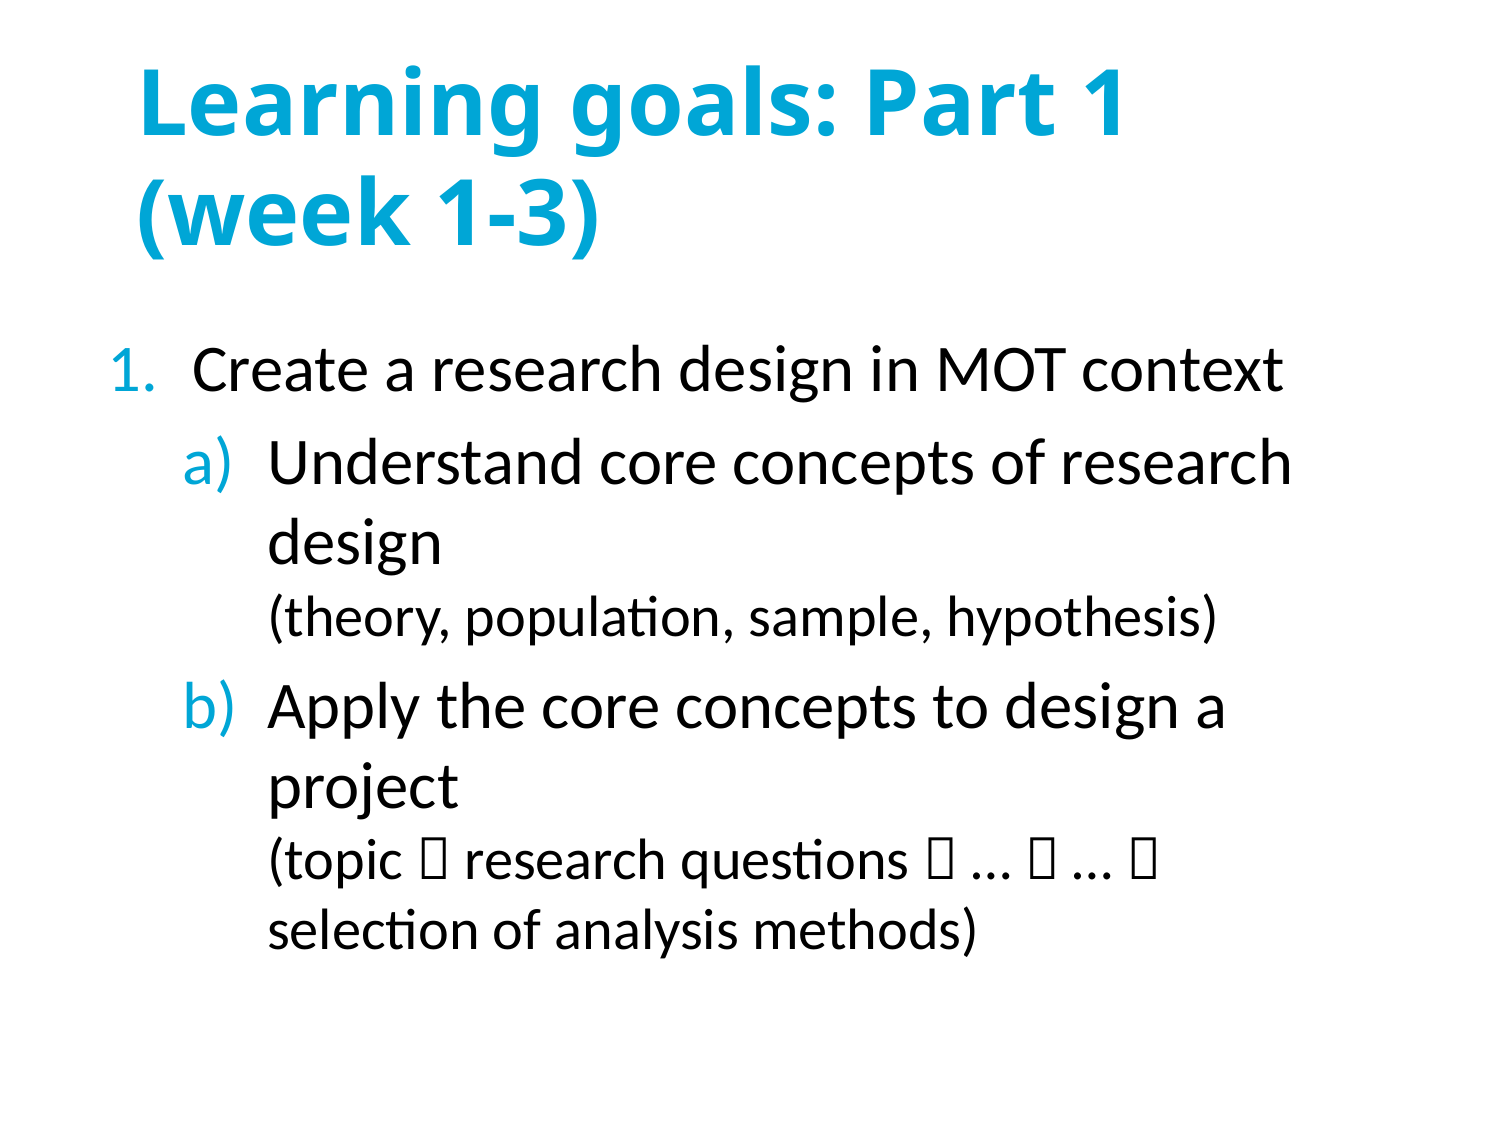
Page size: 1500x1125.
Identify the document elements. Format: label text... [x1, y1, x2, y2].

list Create a research design in MOT context Understand core concepts of research design (theory, population, sample, hypothesis) Apply the core concepts to design a project (topic  research questions  …  …  selection of analysis methods) [92, 317, 1372, 1080]
title Learning goals: Part 1 (week 1-3) [121, 60, 1372, 248]
